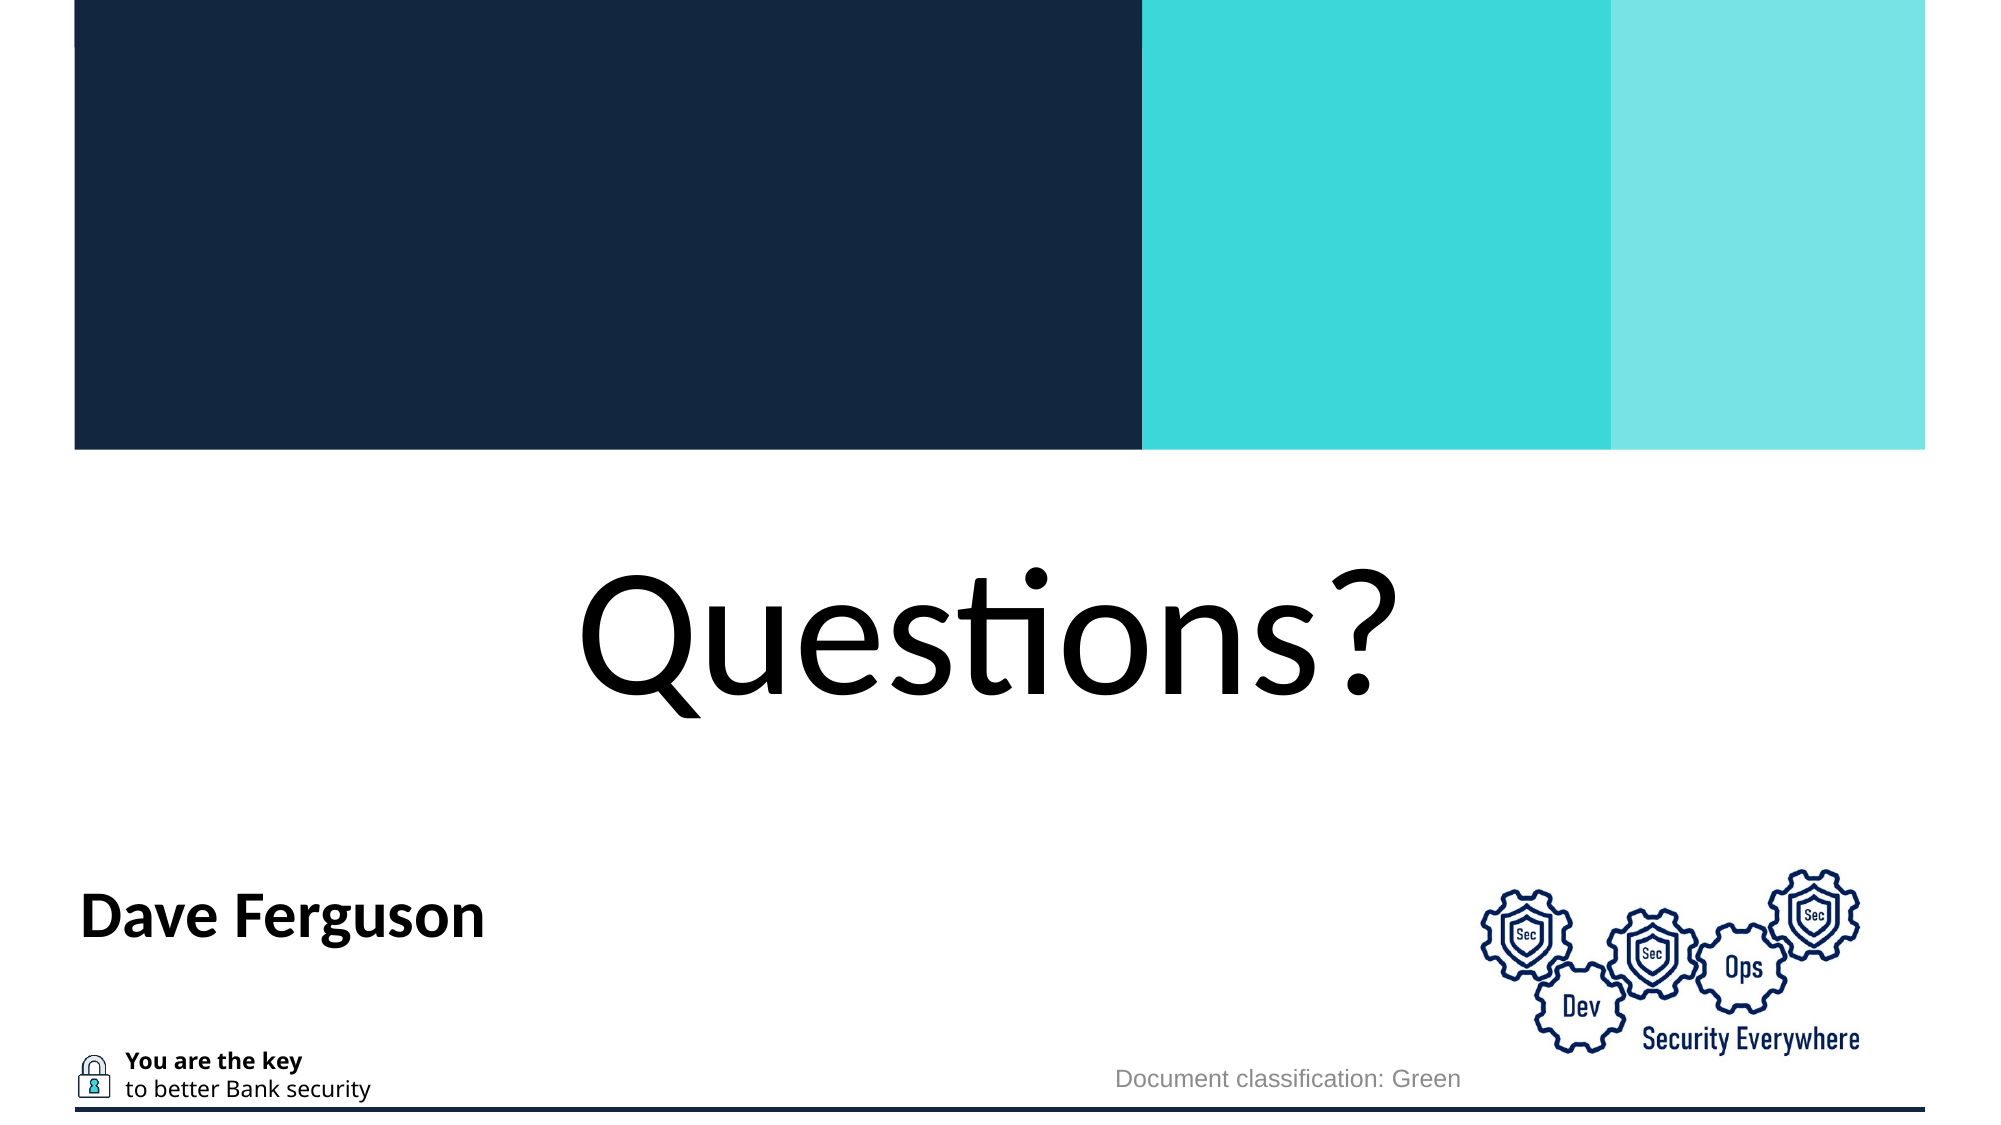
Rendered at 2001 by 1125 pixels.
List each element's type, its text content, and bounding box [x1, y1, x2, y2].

footer Document classification: Green [825, 1047, 1752, 1108]
text_box Dave Ferguson [66, 863, 929, 959]
picture [1470, 863, 1874, 1063]
text_box Questions? [560, 503, 1423, 739]
picture [58, 1040, 130, 1112]
